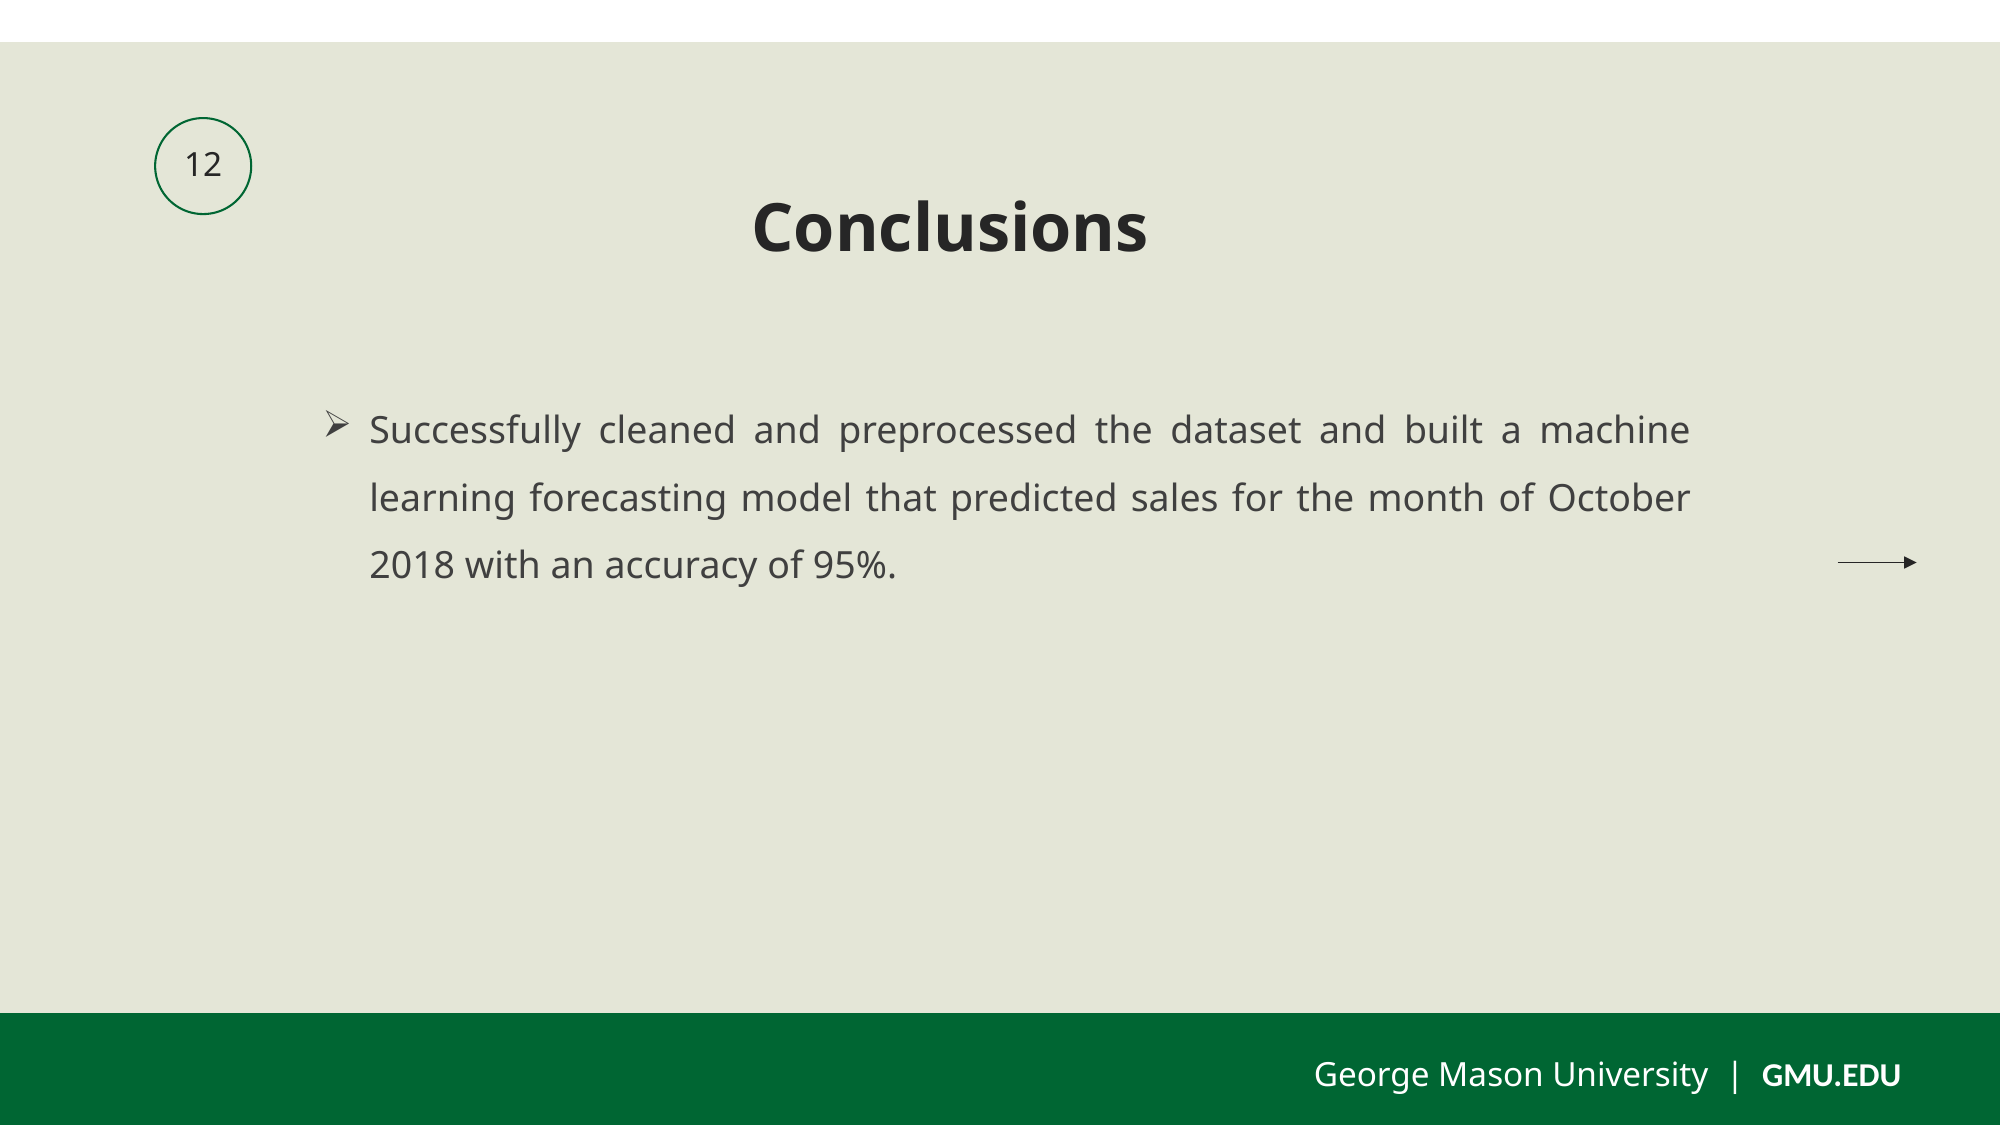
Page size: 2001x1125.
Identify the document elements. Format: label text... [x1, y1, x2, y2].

slide_number 12 [167, 135, 240, 196]
footer George Mason University | GMU.EDU [1241, 1042, 1917, 1103]
list Conclusions [437, 186, 1463, 253]
title Successfully cleaned and preprocessed the dataset and built a machine learning forecasting model that predicted sales for the month of October 2018 with an accuracy of 95%. [307, 370, 1707, 600]
